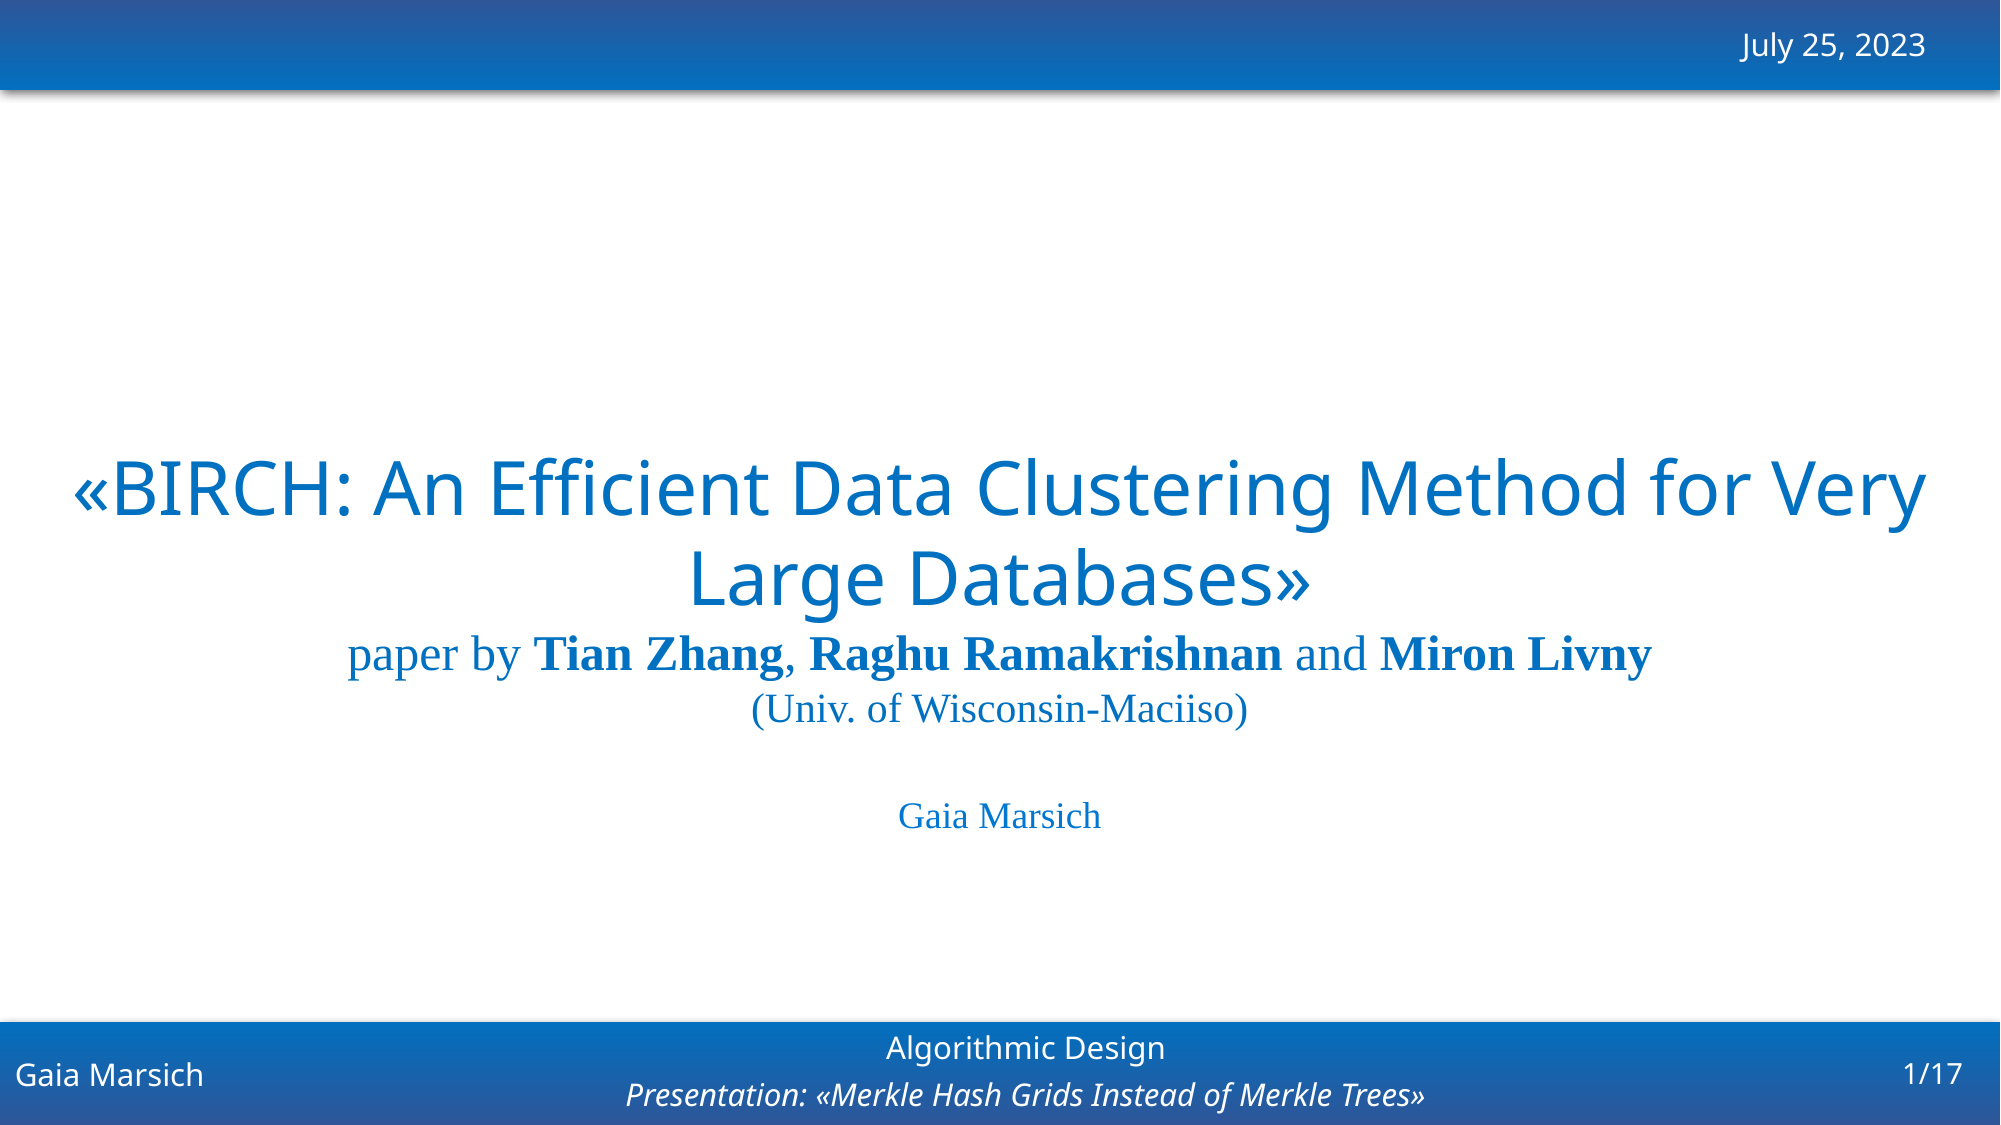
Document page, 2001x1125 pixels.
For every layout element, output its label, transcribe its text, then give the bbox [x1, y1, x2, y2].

subtitle Algorithmic Design Presentation: «Merkle Hash Grids Instead of Merkle Trees» [552, 1024, 1501, 1125]
text_box Gaia Marsich [421, 784, 1579, 844]
text_box «BIRCH: An Efficient Data Clustering Method for Very Large Databases» paper by Tian Zhang, Raghu Ramakrishnan and Miron Livny (Univ. of Wisconsin-Maciiso) [0, 433, 2000, 798]
text_box [0, 0, 2000, 90]
text_box 1/17 [1831, 1048, 1979, 1098]
text_box July 25, 2023 [1727, 17, 2000, 108]
text_box [1808, 1048, 1978, 1125]
text_box Gaia Marsich [0, 1022, 2000, 1125]
